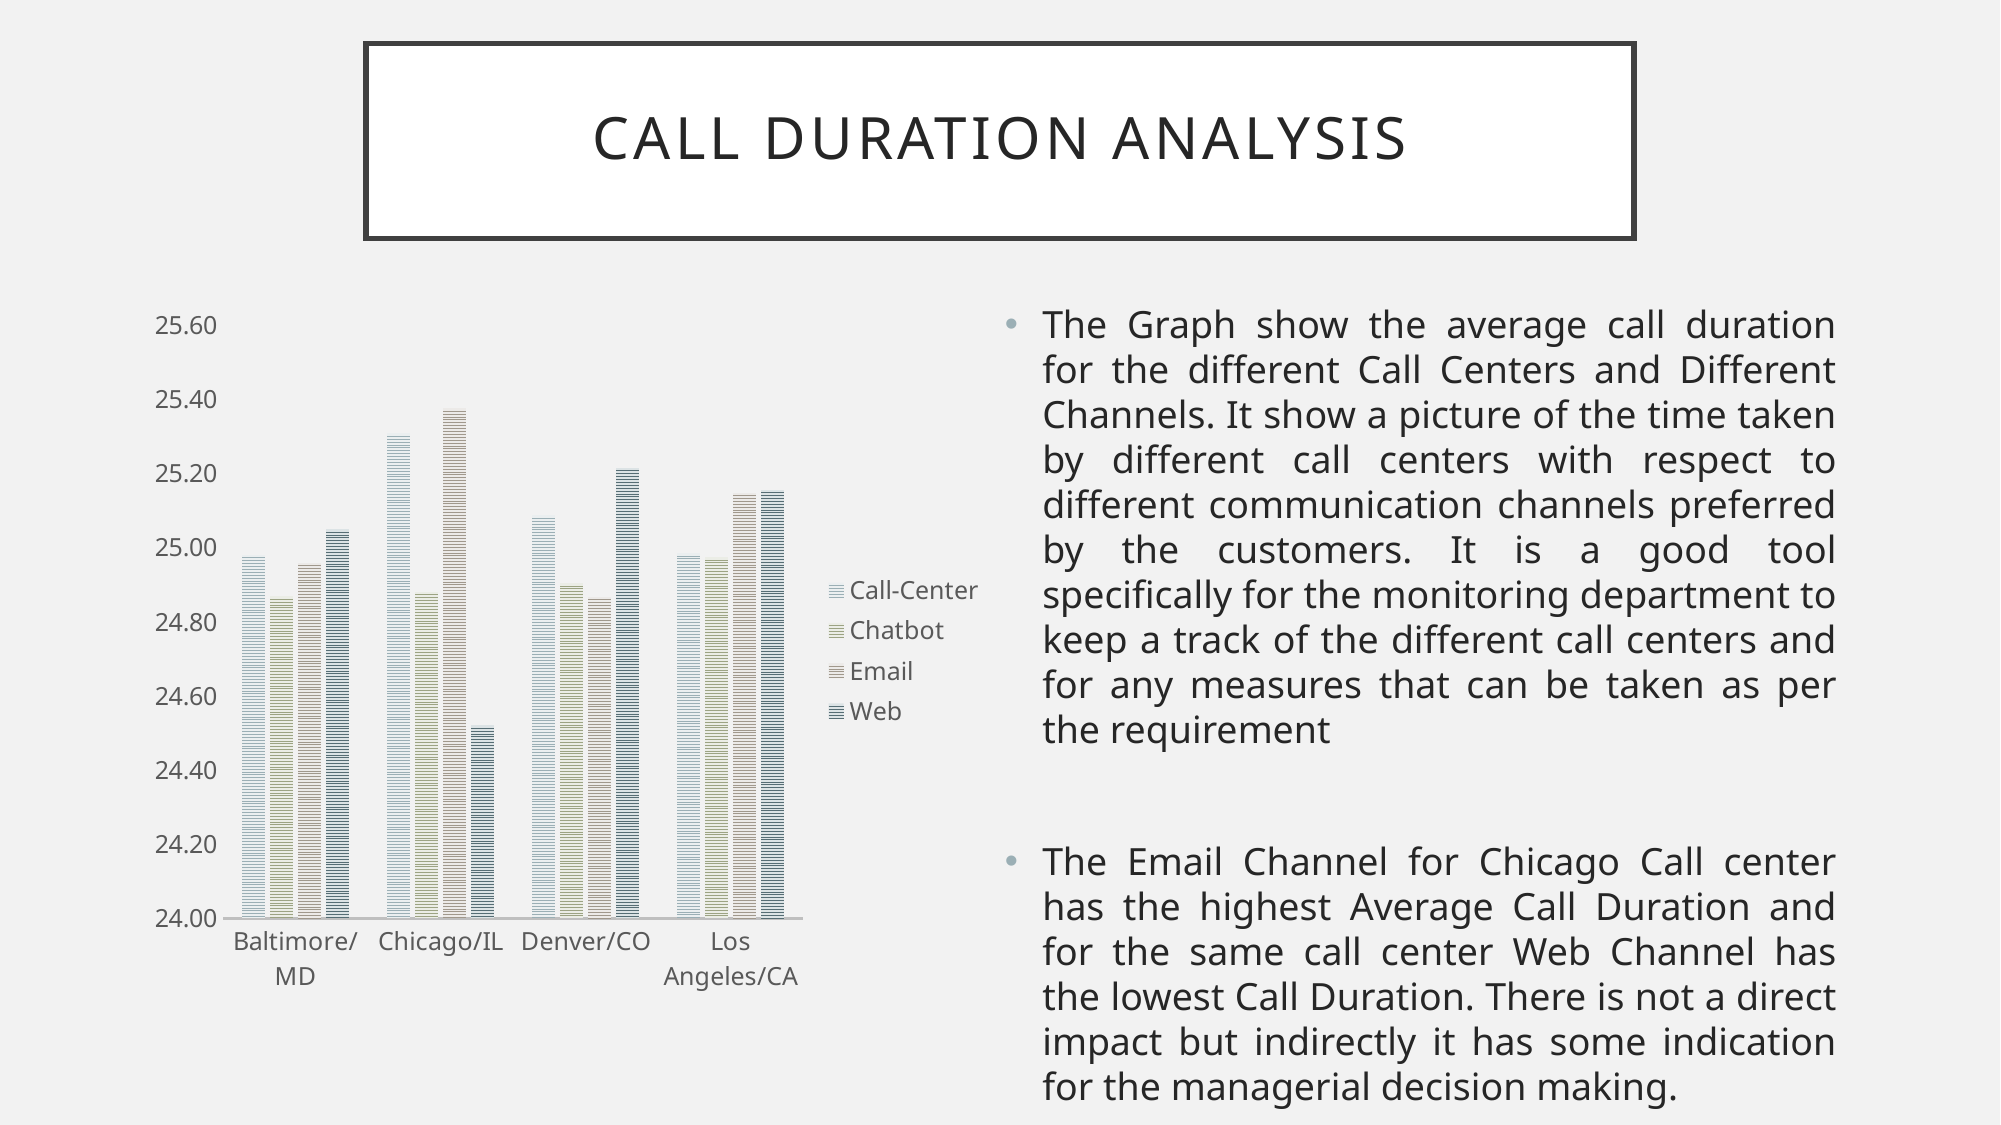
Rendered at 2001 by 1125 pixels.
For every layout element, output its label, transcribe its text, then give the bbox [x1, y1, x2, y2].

title Call Duration Analysis [363, 41, 1637, 241]
list The Graph show the average call duration for the different Call Centers and Different Channels. It show a picture of the time taken by different call centers with respect to different communication channels preferred by the customers. It is a good tool specifically for the monitoring department to keep a track of the different call centers and for any measures that can be taken as per the requirement The Email Channel for Chicago Call center has the highest Average Call Duration and for the same call center Web Channel has the lowest Call Duration. There is not a direct impact but indirectly it has some indication for the managerial decision making. [1000, 293, 1853, 1008]
chart [137, 293, 1000, 1008]
